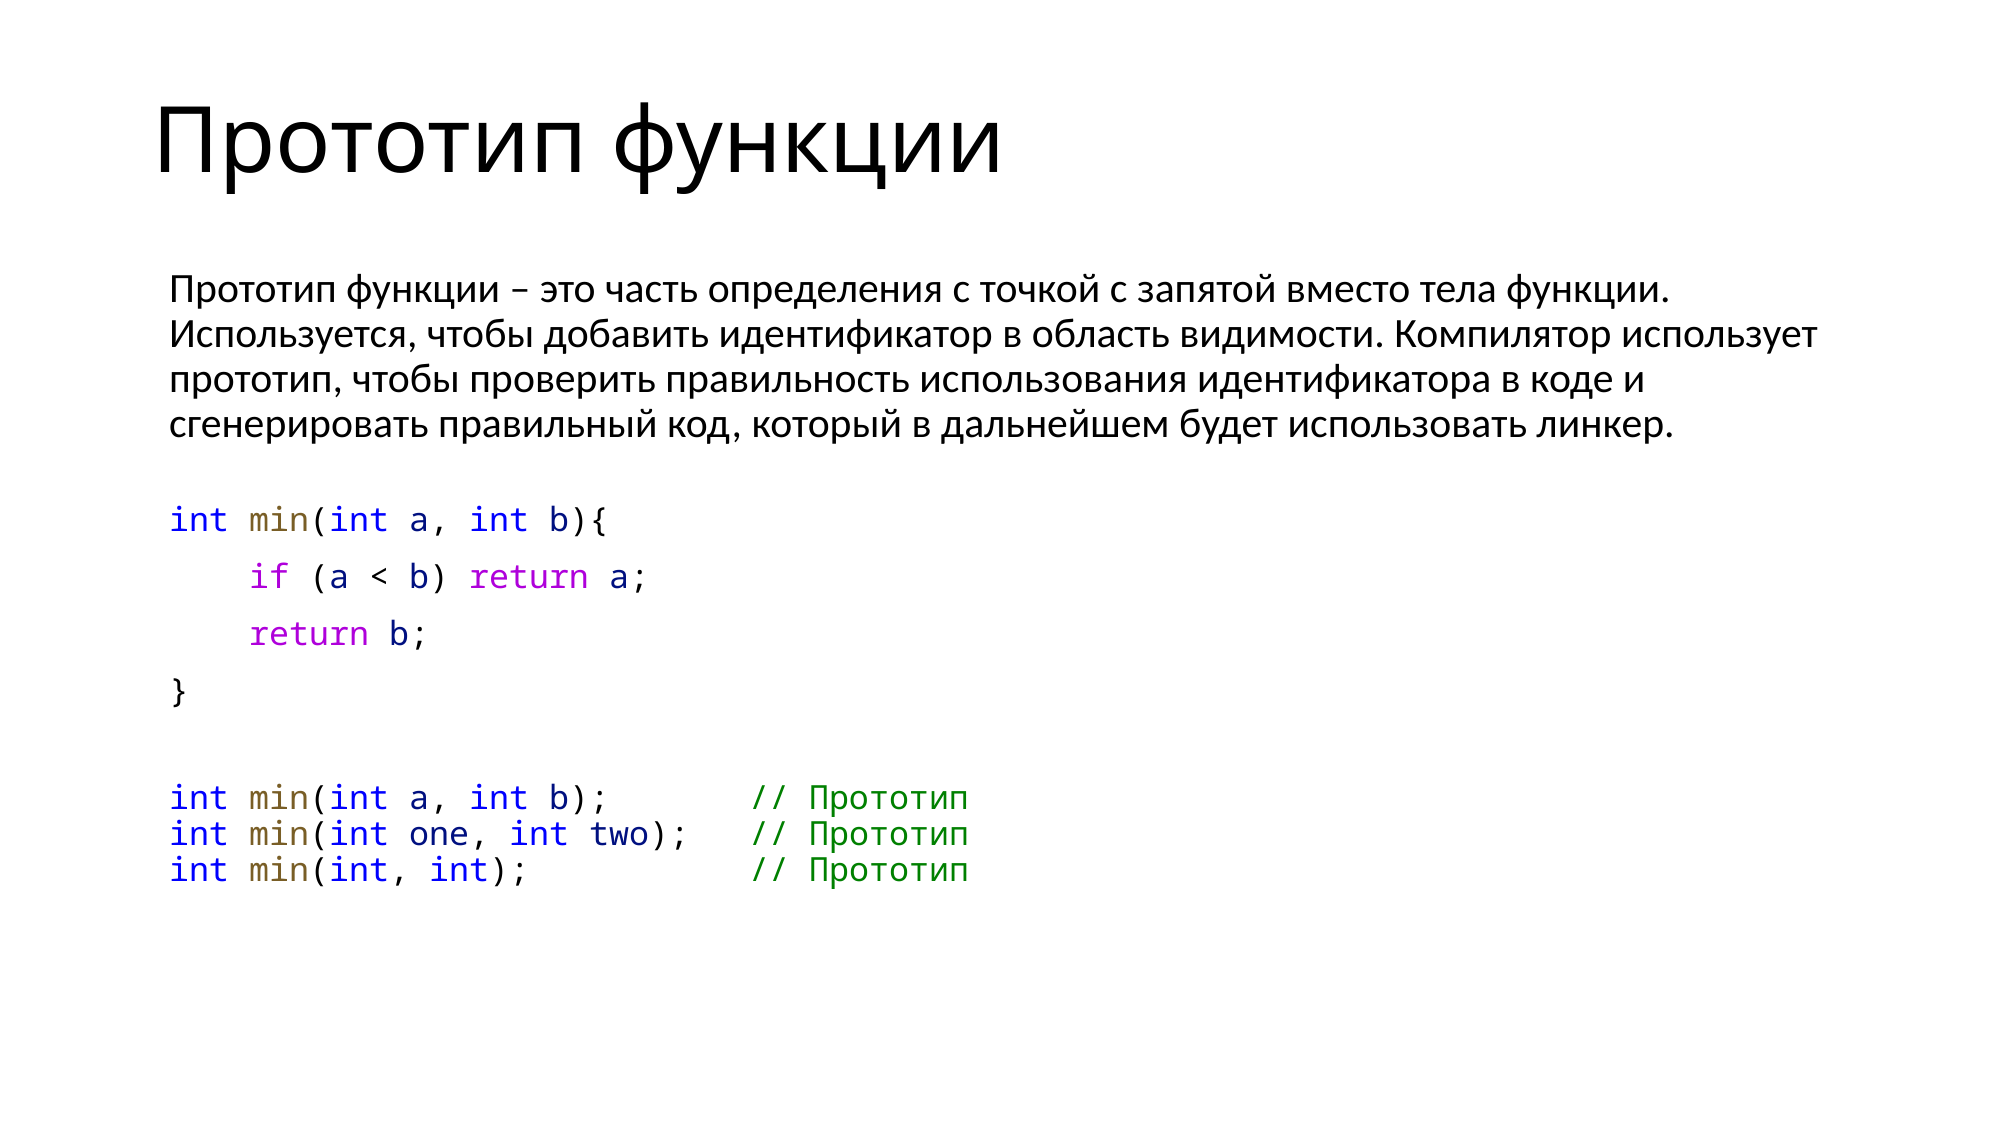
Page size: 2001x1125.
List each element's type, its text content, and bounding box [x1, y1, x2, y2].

list Прототип функции – это часть определения с точкой с запятой вместо тела функции. Используется, чтобы добавить идентификатор в область видимости. Компилятор использует прототип, чтобы проверить правильность использования идентификатора в коде и сгенерировать правильный код, который в дальнейшем будет использовать линкер. int min(int a, int b){ if (a < b) return a; return b; } int min(int a, int b); // Прототип int min(int one, int two); // Прототип int min(int, int); // Прототип [154, 258, 1880, 1015]
title Прототип функции [137, 33, 1863, 252]
